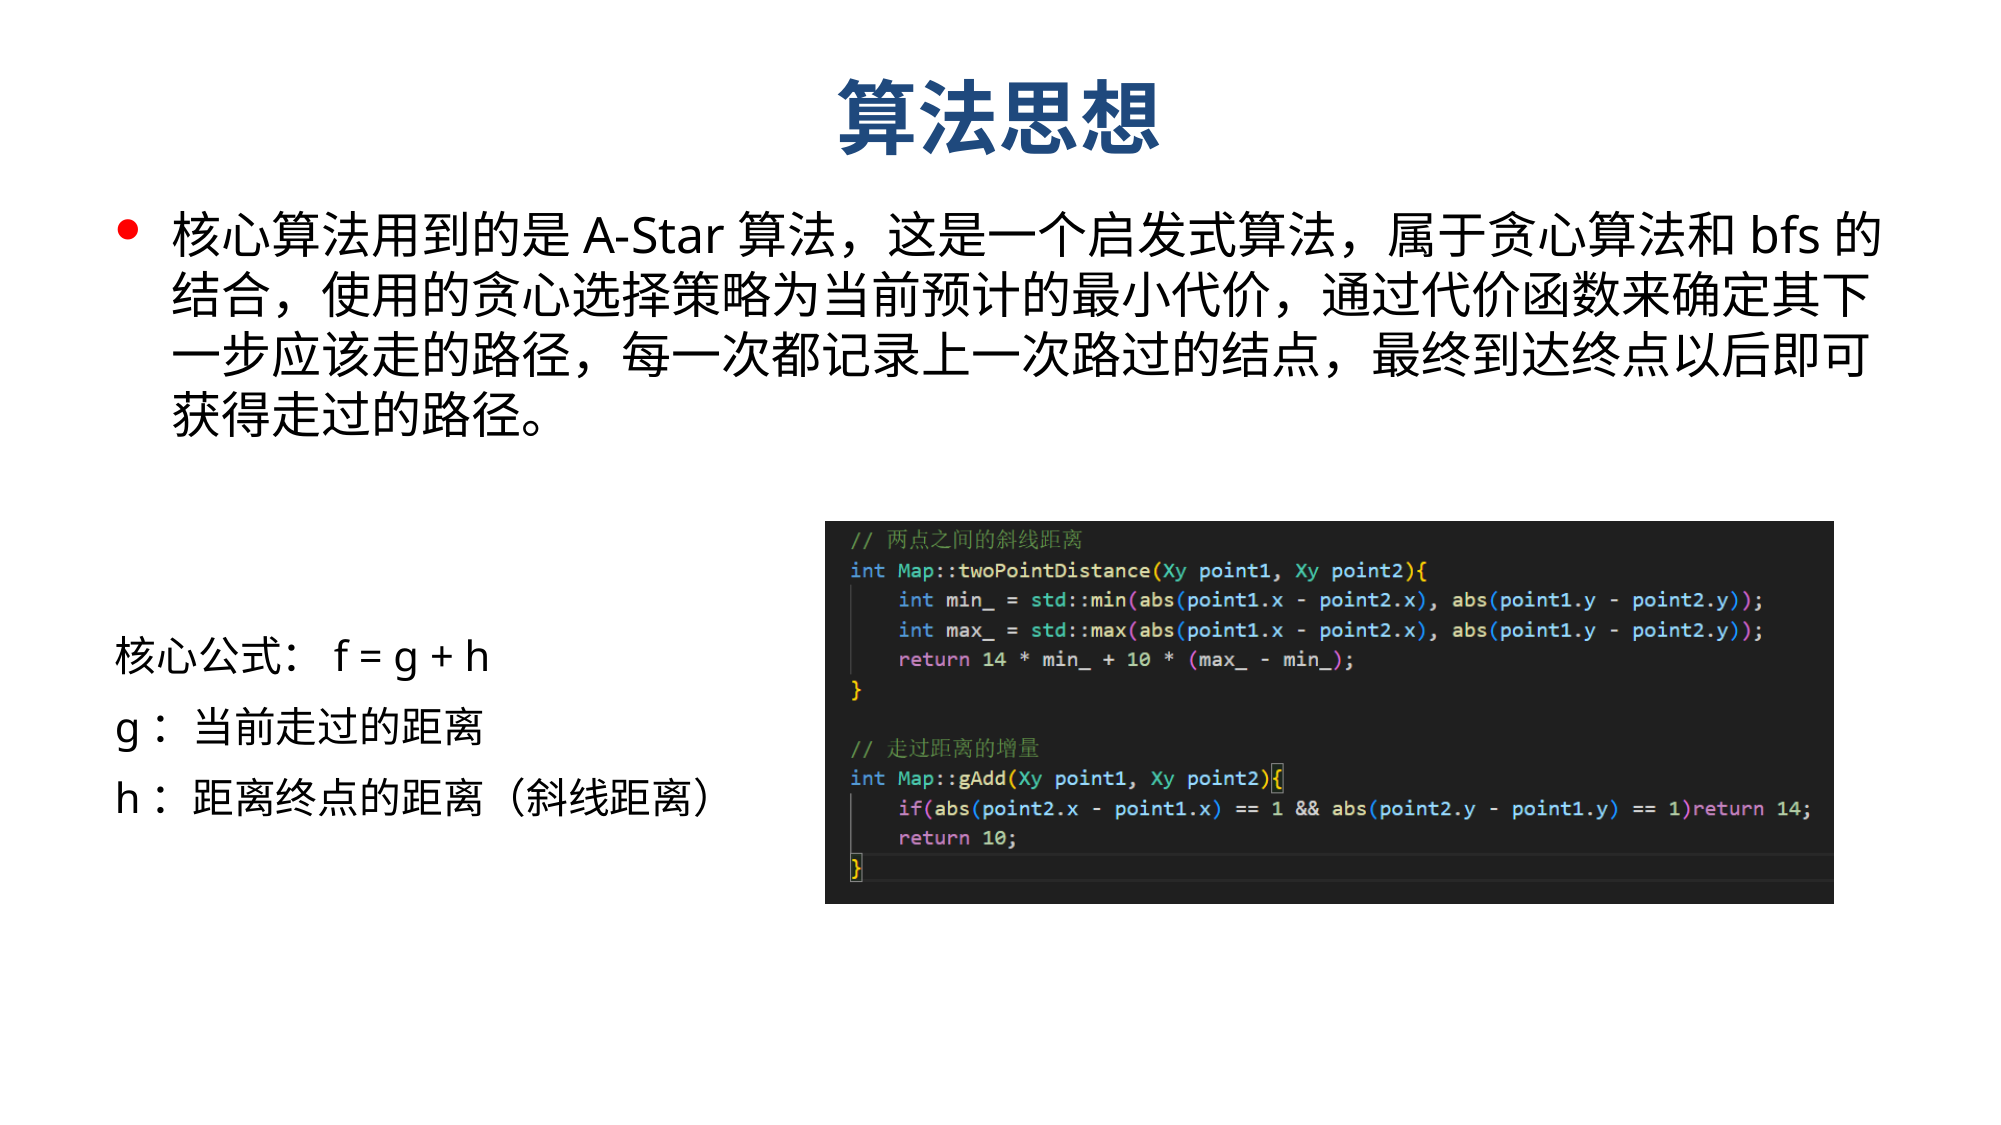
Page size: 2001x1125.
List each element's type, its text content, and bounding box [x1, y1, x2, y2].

title 算法思想 [99, 20, 1898, 173]
picture [824, 521, 1834, 904]
list 核心算法用到的是A-Star算法，这是一个启发式算法，属于贪心算法和bfs的结合，使用的贪心选择策略为当前预计的最小代价，通过代价函数来确定其下一步应该走的路径，每一次都记录上一次路过的结点，最终到达终点以后即可获得走过的路径。 核心公式：f = g + h g：当前走过的距离 h：距离终点的距离（斜线距离） [99, 196, 1900, 1006]
